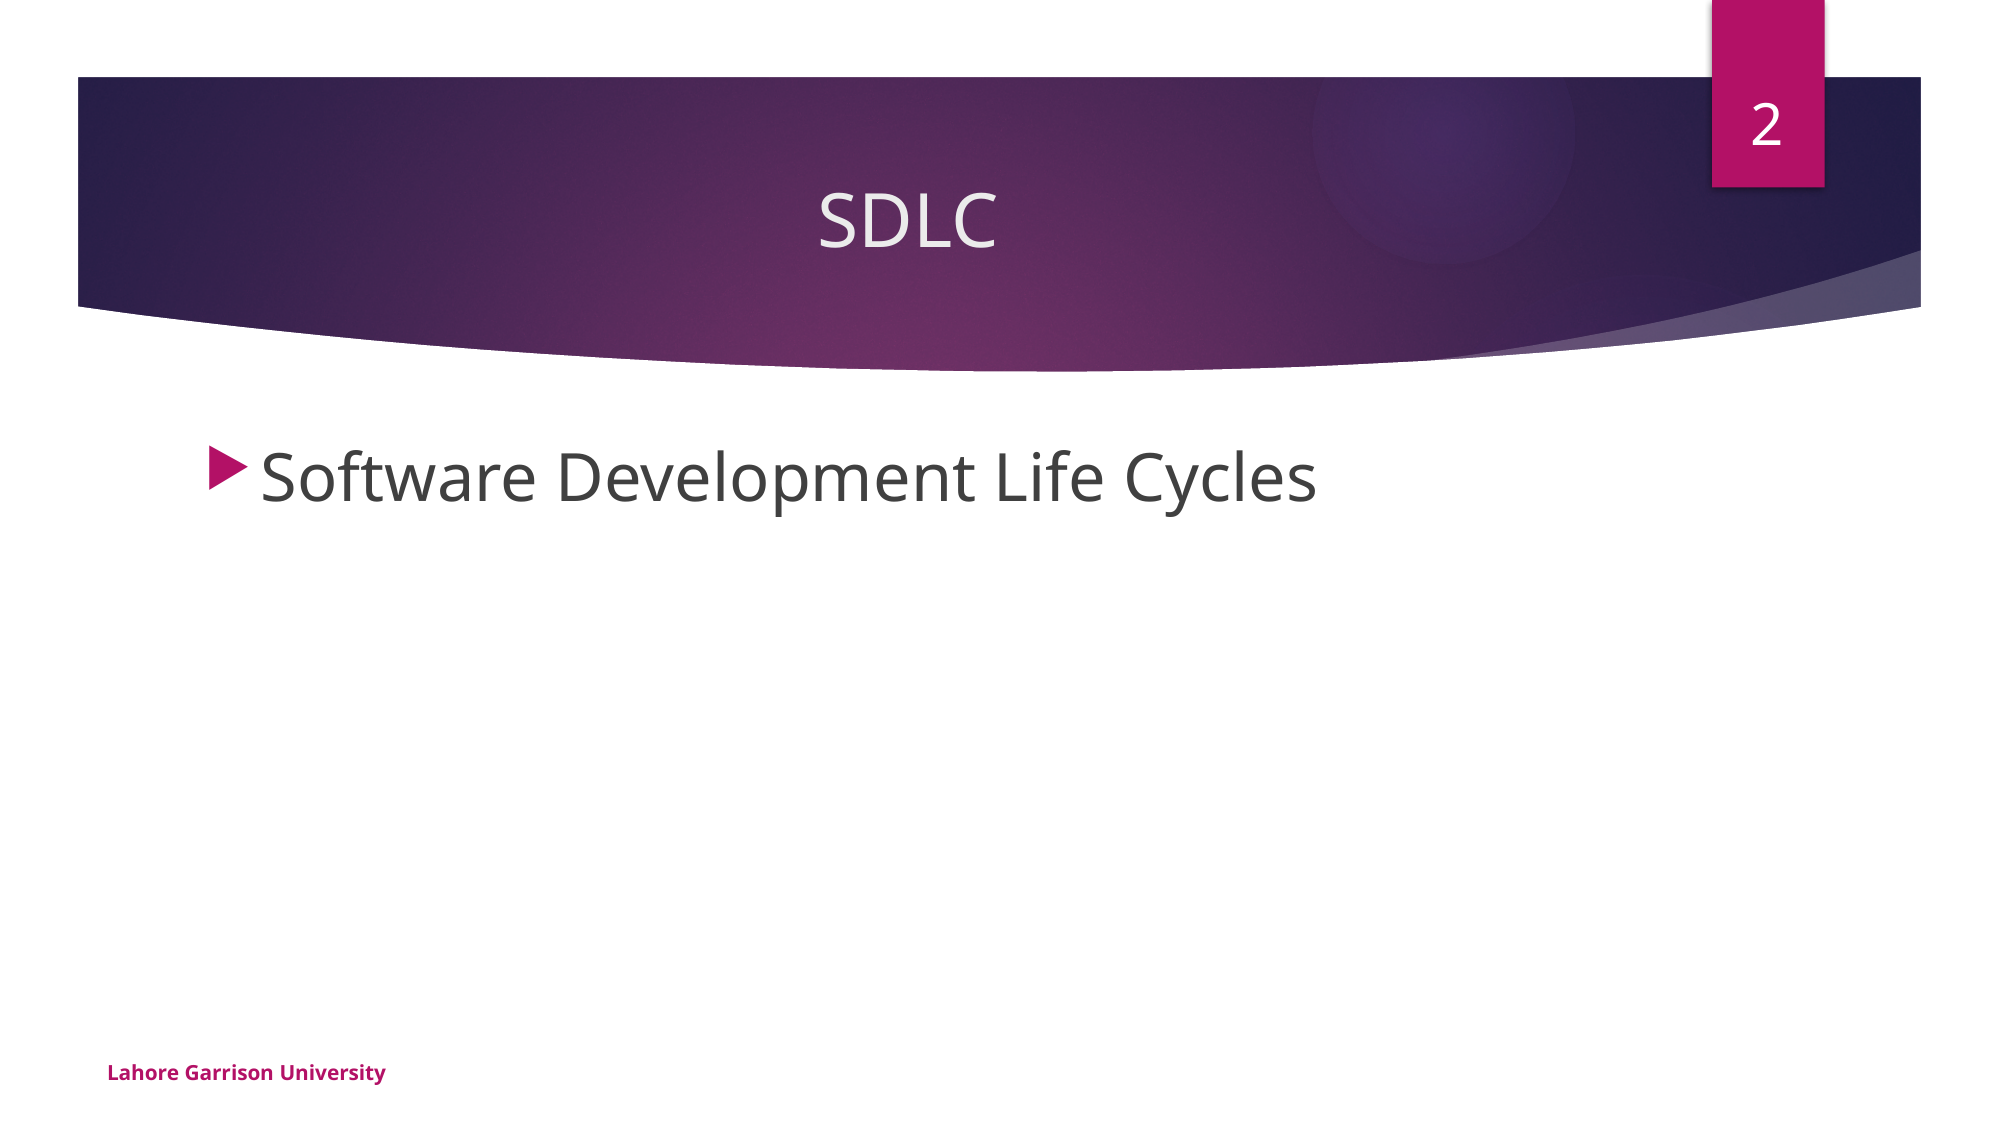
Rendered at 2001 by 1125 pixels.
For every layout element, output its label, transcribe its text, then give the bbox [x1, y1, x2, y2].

slide_number 2 [1698, 48, 1836, 175]
title SDLC [189, 159, 1627, 276]
list Software Development Life Cycles [189, 427, 1638, 988]
footer Lahore Garrison University [92, 1048, 726, 1099]
